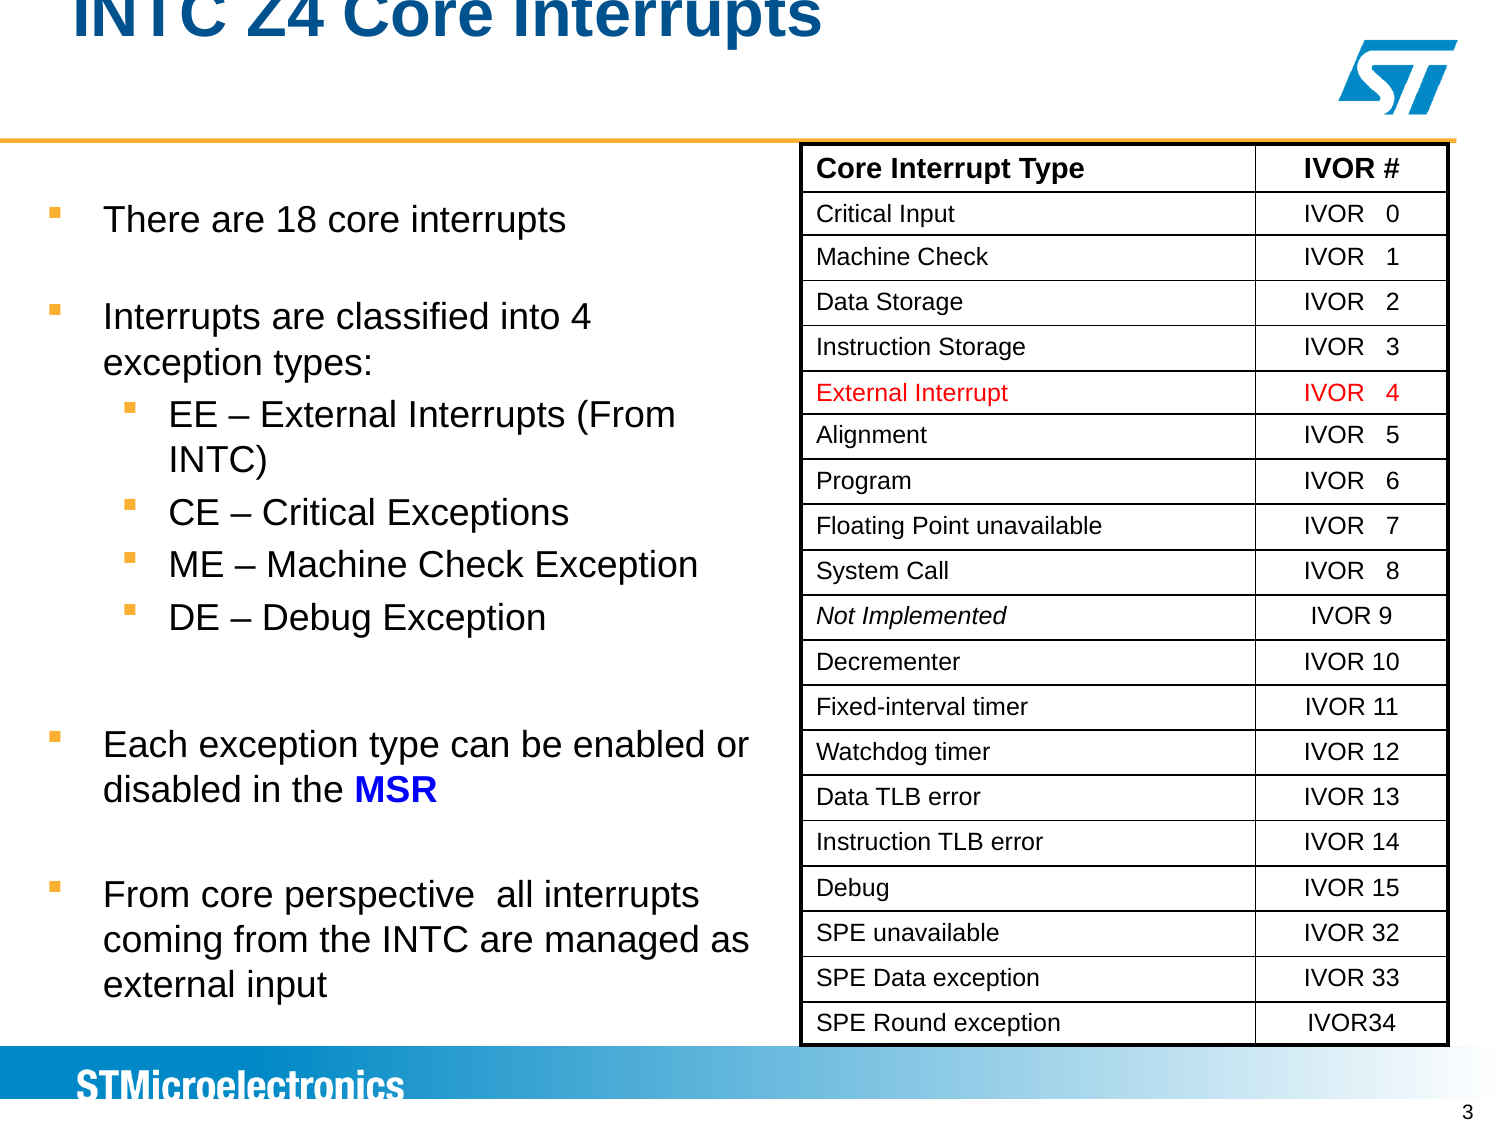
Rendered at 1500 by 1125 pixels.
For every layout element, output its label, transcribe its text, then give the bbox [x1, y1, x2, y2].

table_cell Floating Point unavailable [803, 505, 1255, 549]
table_cell IVOR34 [1256, 1003, 1446, 1043]
table_cell System Call [803, 551, 1255, 594]
table_cell IVOR 3 [1256, 326, 1446, 370]
table_header Core Interrupt Type [803, 146, 1255, 191]
table_header IVOR # [1256, 146, 1446, 191]
table_cell Program [803, 460, 1255, 503]
title INTC Z4 Core Interrupts [57, 24, 1283, 138]
table_cell IVOR 2 [1256, 281, 1446, 325]
table_cell IVOR 33 [1256, 957, 1446, 1001]
table_cell Debug [803, 867, 1255, 910]
table_cell IVOR 6 [1256, 460, 1446, 503]
table_cell IVOR 8 [1256, 551, 1446, 594]
table_cell External Interrupt [803, 372, 1255, 413]
table_cell SPE unavailable [803, 912, 1255, 956]
table_cell Data Storage [803, 281, 1255, 325]
table_cell Alignment [803, 415, 1255, 458]
table_cell SPE Round exception [803, 1003, 1255, 1043]
table_cell IVOR 15 [1256, 867, 1446, 910]
table_cell IVOR 14 [1256, 821, 1446, 865]
table_cell IVOR 9 [1256, 596, 1446, 639]
list There are 18 core interrupts Interrupts are classified into 4 exception types: EE – External Interrupts (From INTC) CE – Critical Exceptions ME – Machine Check Exception DE – Debug Exception Each exception type can be enabled or disabled in the MSR From core perspective all interrupts coming from the INTC are managed as external input [31, 187, 767, 1001]
table_cell IVOR 1 [1256, 236, 1446, 280]
table_cell Instruction TLB error [803, 821, 1255, 865]
table_cell IVOR 0 [1256, 193, 1446, 234]
table_cell Watchdog timer [803, 731, 1255, 774]
table_cell IVOR 5 [1256, 415, 1446, 458]
table_cell Data TLB error [803, 776, 1255, 820]
table_cell Not Implemented [803, 596, 1255, 639]
table_cell IVOR 11 [1256, 686, 1446, 729]
table_cell IVOR 32 [1256, 912, 1446, 956]
table_cell IVOR 13 [1256, 776, 1446, 820]
table_cell IVOR 4 [1256, 372, 1446, 413]
table_cell IVOR 7 [1256, 505, 1446, 549]
slide_number 3 [1413, 1086, 1489, 1125]
table_cell SPE Data exception [803, 957, 1255, 1001]
table_cell Machine Check [803, 236, 1255, 280]
table_cell Fixed-interval timer [803, 686, 1255, 729]
table_cell IVOR 12 [1256, 731, 1446, 774]
table_cell Instruction Storage [803, 326, 1255, 370]
picture [1328, 37, 1462, 117]
table_cell IVOR 10 [1256, 641, 1446, 684]
picture [0, 1046, 1500, 1101]
table_cell Critical Input [803, 193, 1255, 234]
table_cell Decrementer [803, 641, 1255, 684]
